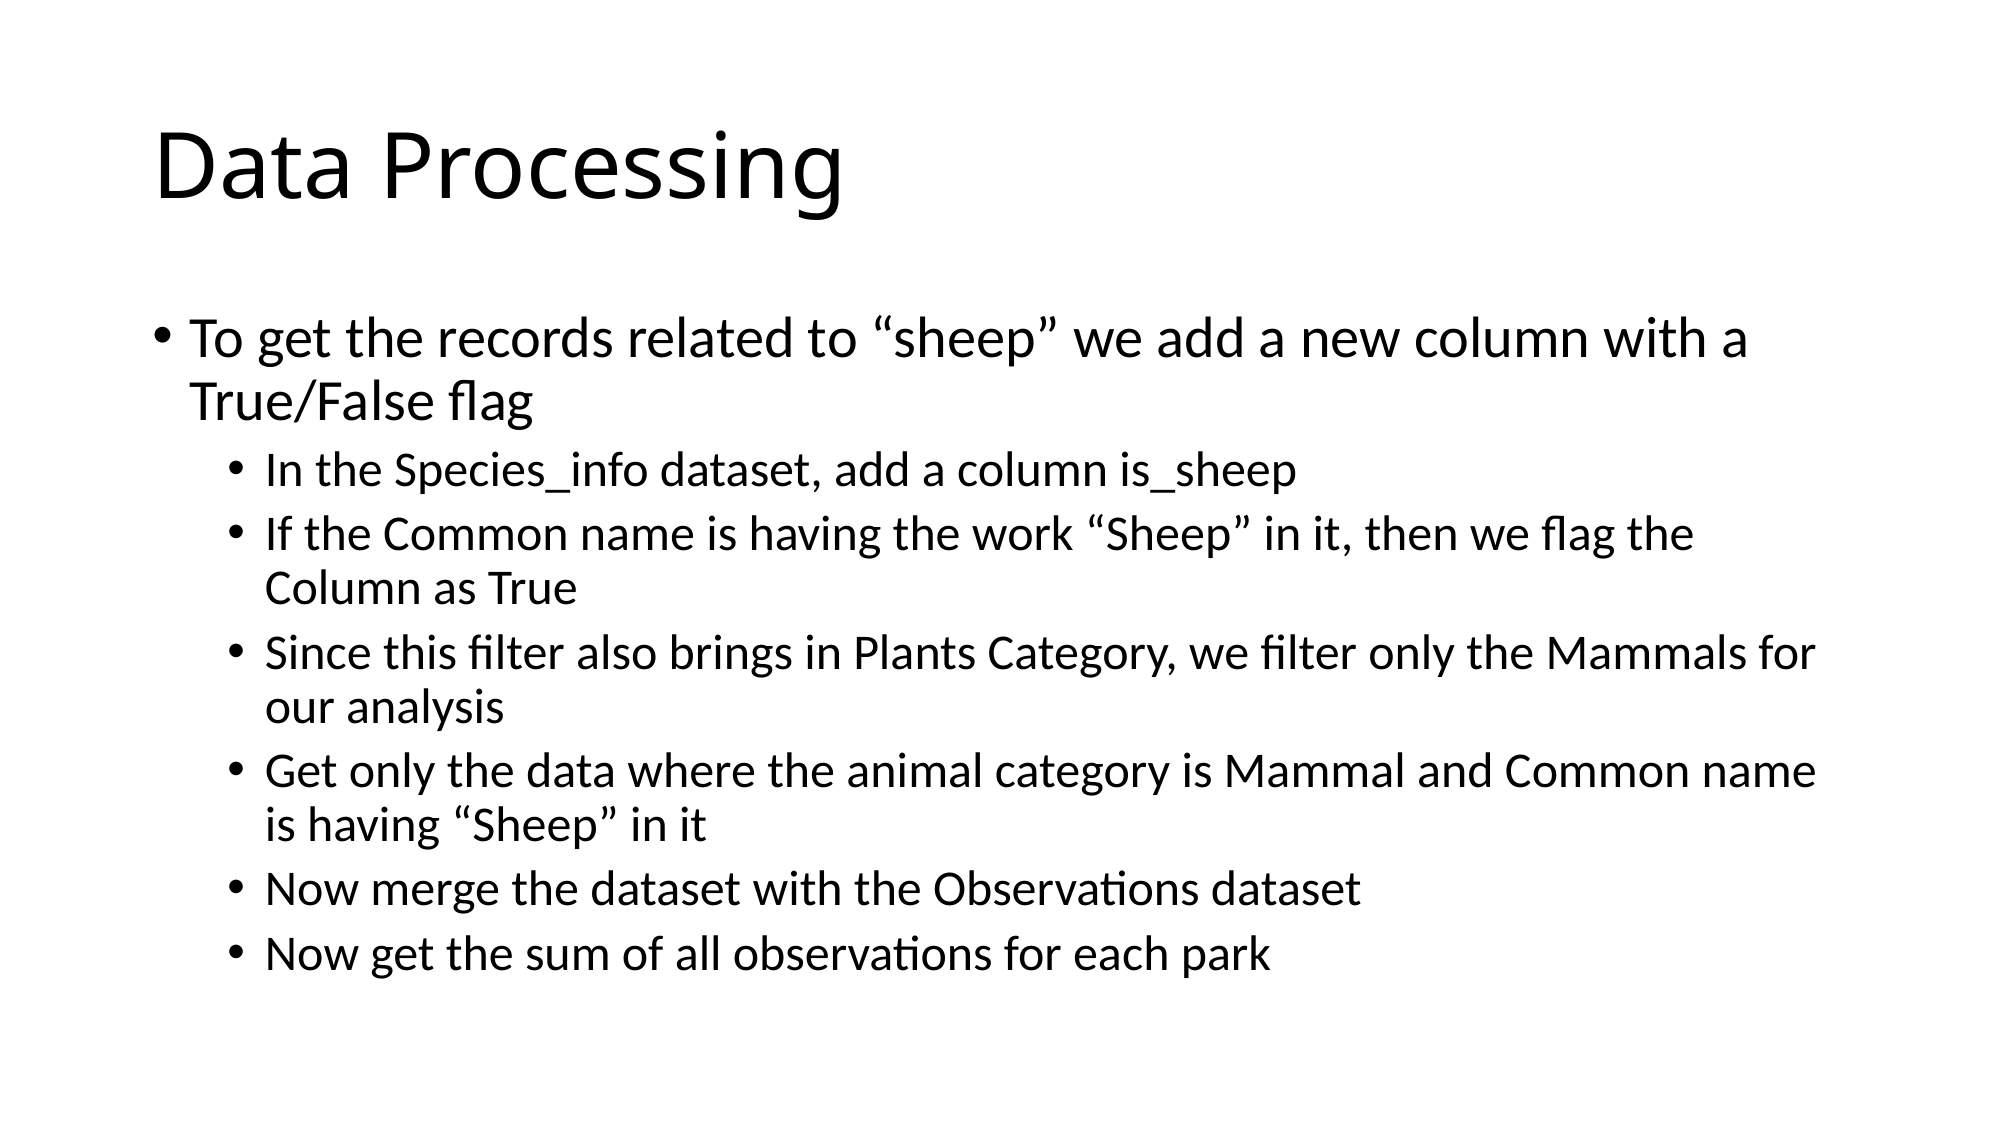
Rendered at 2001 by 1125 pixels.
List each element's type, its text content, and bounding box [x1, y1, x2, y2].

list To get the records related to “sheep” we add a new column with a True/False flag In the Species_info dataset, add a column is_sheep If the Common name is having the work “Sheep” in it, then we flag the Column as True Since this filter also brings in Plants Category, we filter only the Mammals for our analysis Get only the data where the animal category is Mammal and Common name is having “Sheep” in it Now merge the dataset with the Observations dataset Now get the sum of all observations for each park [137, 299, 1863, 1014]
title Data Processing [137, 59, 1863, 278]
